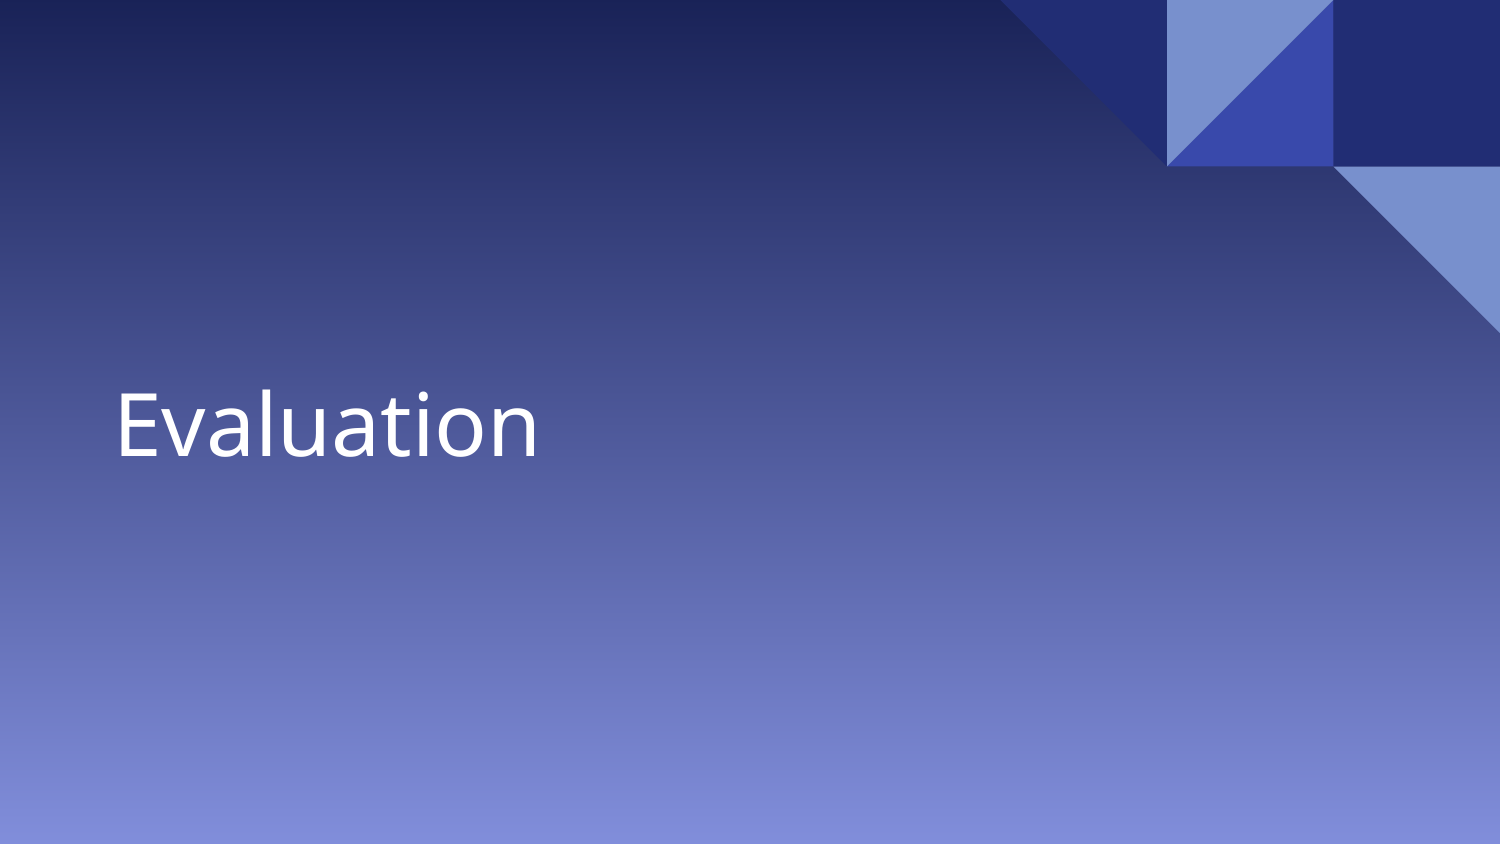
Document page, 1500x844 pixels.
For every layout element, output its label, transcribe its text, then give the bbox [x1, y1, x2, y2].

title Evaluation [98, 353, 1447, 491]
